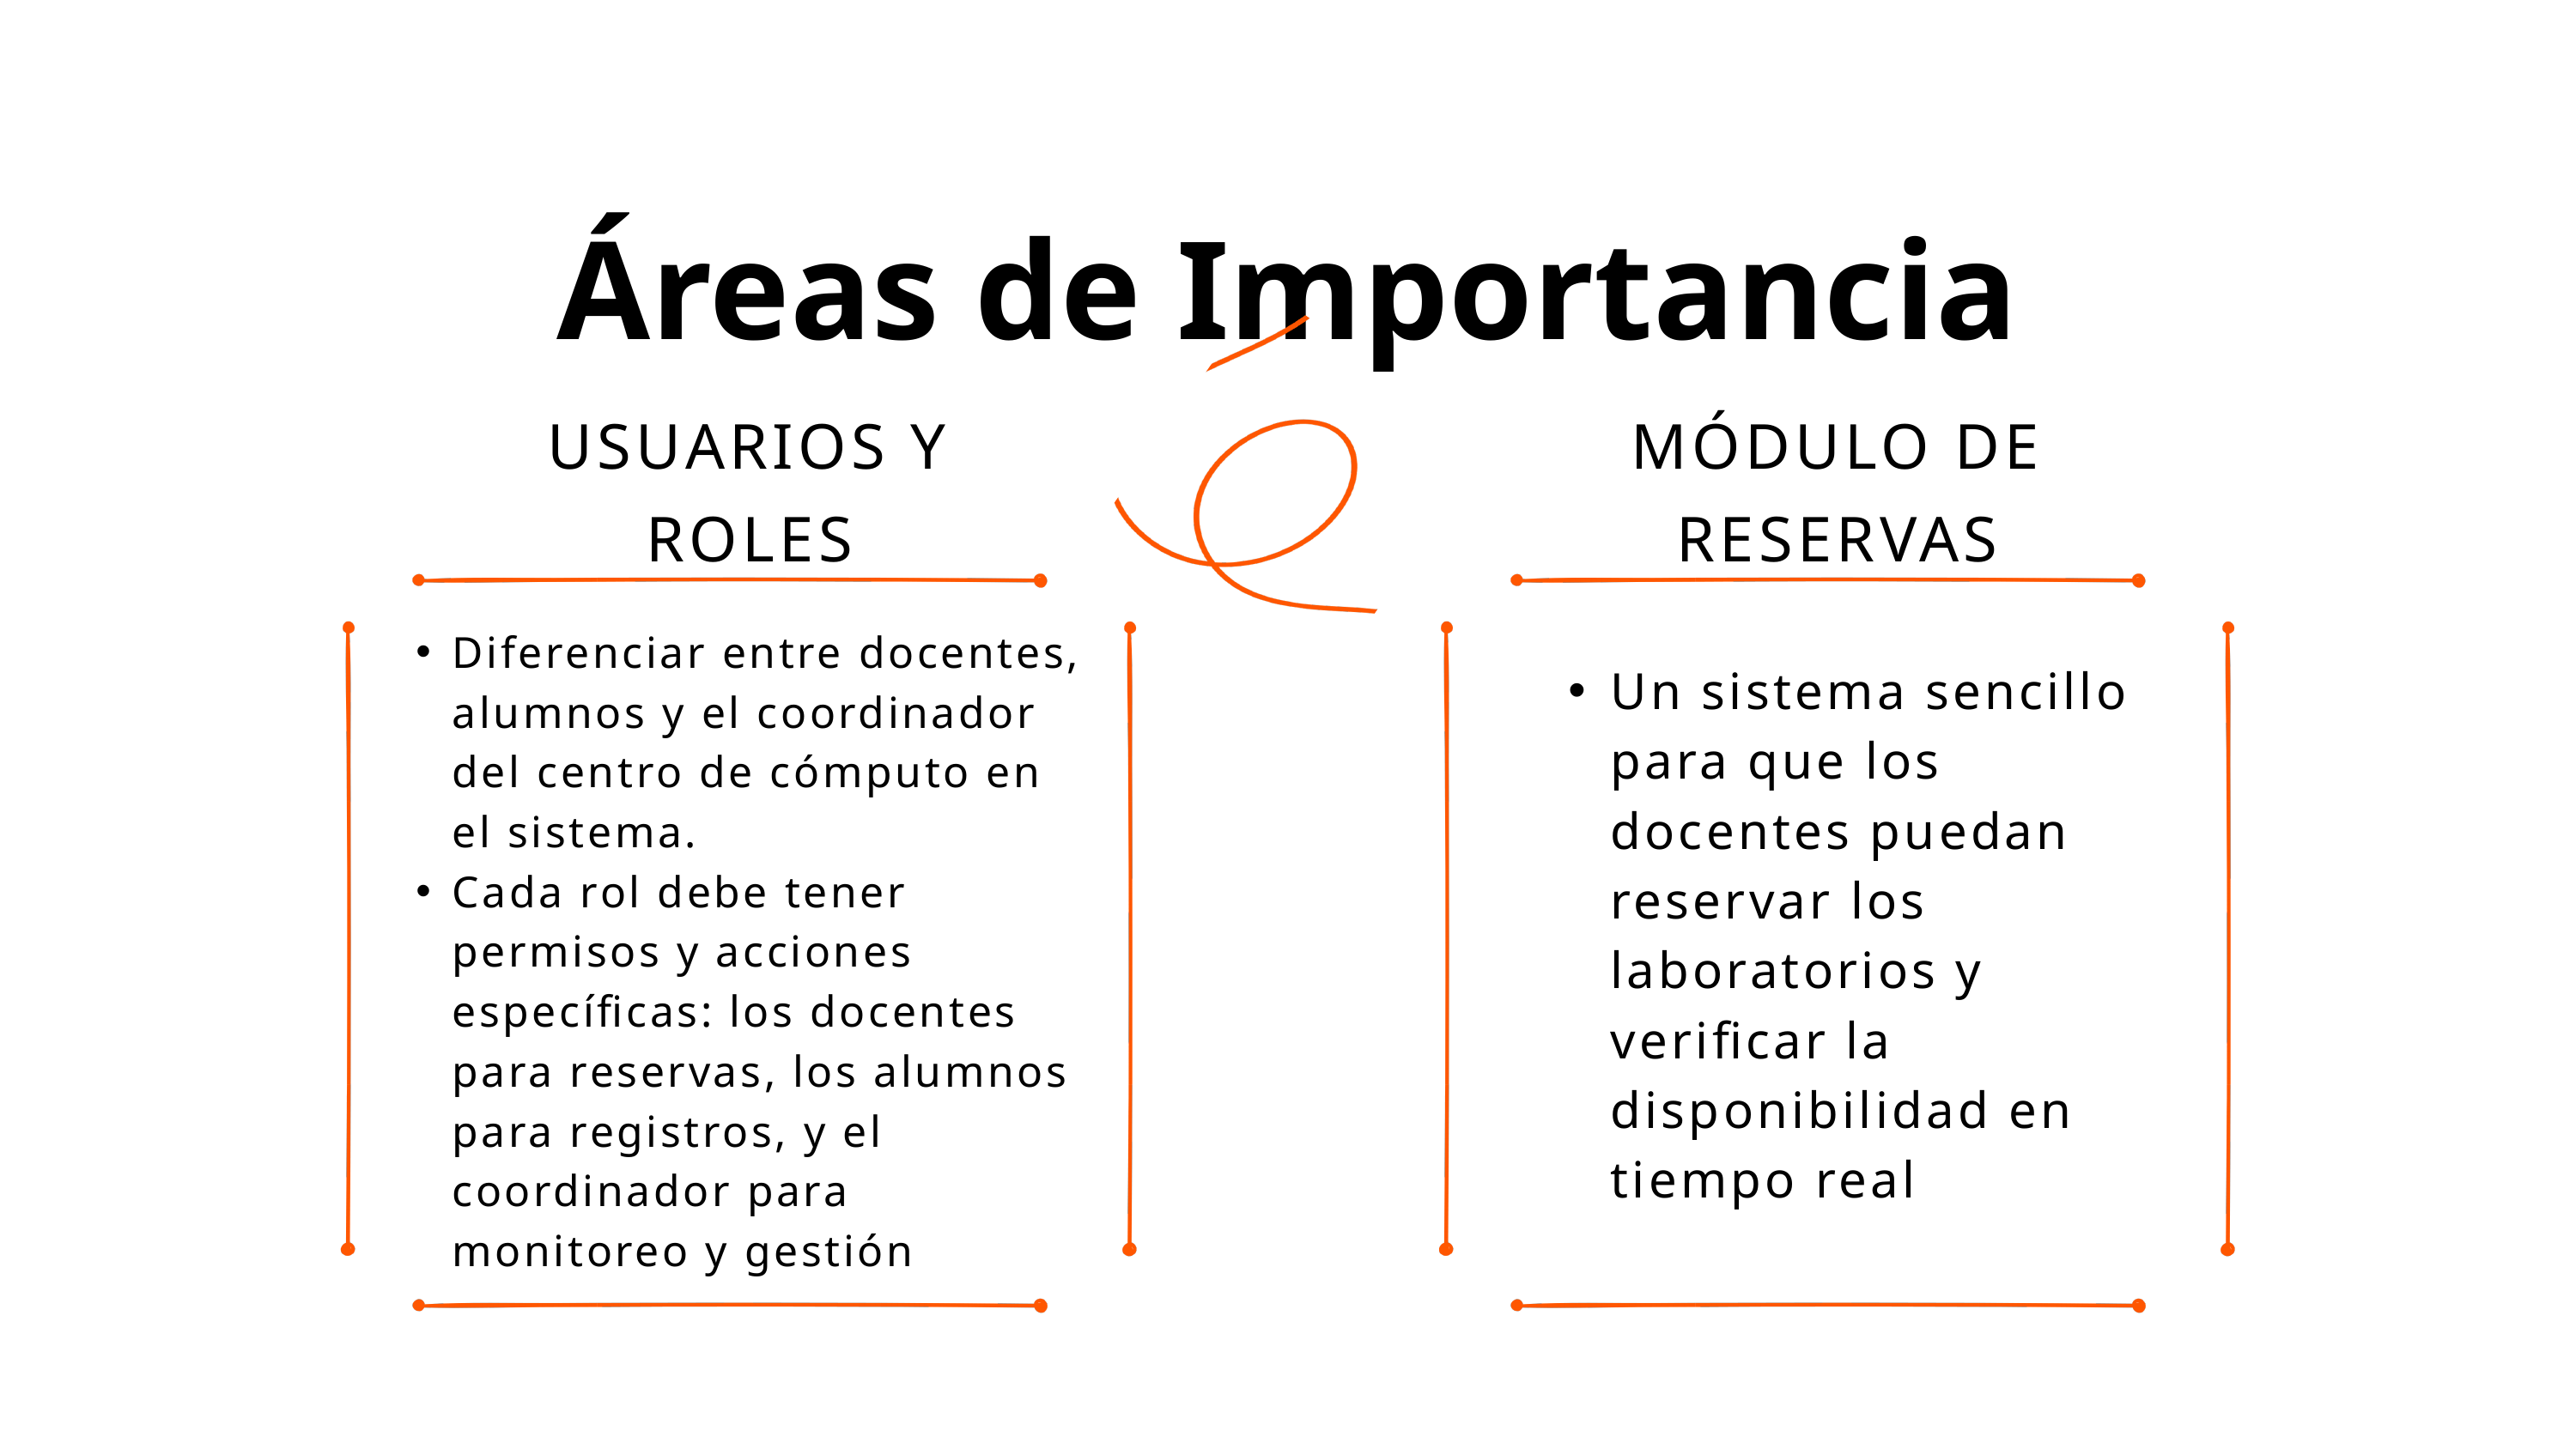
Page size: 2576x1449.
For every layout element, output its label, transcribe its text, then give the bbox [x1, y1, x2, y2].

text_box Áreas de Importancia [508, 223, 2068, 367]
text_box [1438, 572, 2236, 1313]
text_box [1064, 287, 1492, 734]
text_box Diferenciar entre docentes, alumnos y el coordinador del centro de cómputo en el sistema. Cada rol debe tener permisos y acciones específicas: los docentes para reservas, los alumnos para registros, y el coordinador para monitoreo y gestión [380, 616, 1090, 1276]
text_box [340, 572, 1138, 1313]
text_box Un sistema sencillo para que los docentes puedan reservar los laboratorios y verificar la disponibilidad en tiempo real [1525, 649, 2149, 1209]
text_box USUARIOS Y ROLES [434, 388, 1064, 575]
text_box MÓDULO DE RESERVAS [1492, 388, 2184, 575]
